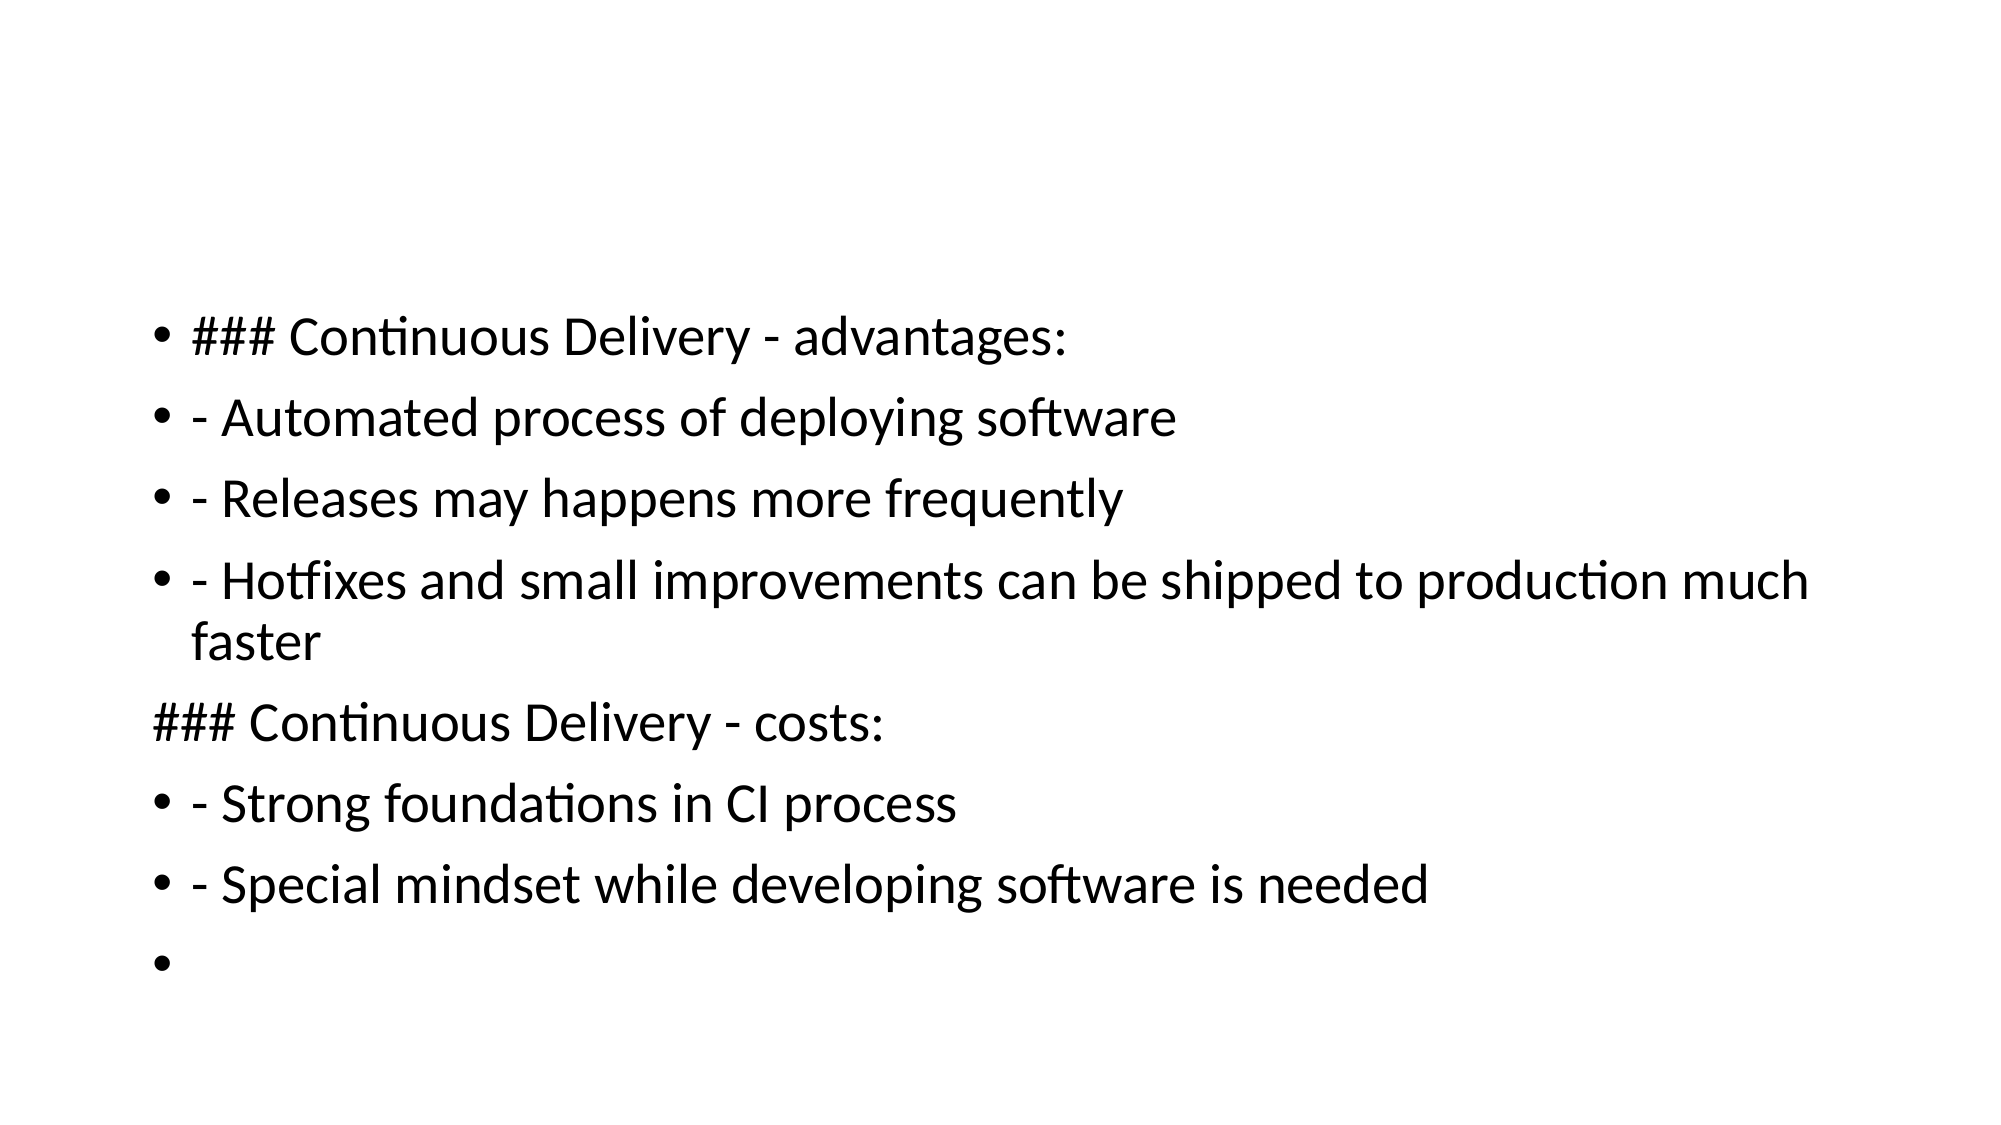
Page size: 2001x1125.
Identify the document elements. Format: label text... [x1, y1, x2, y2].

list ### Continuous Delivery - advantages: - Automated process of deploying software - Releases may happens more frequently - Hotfixes and small improvements can be shipped to production much faster ### Continuous Delivery - costs: - Strong foundations in CI process - Special mindset while developing software is needed [137, 299, 1863, 1014]
